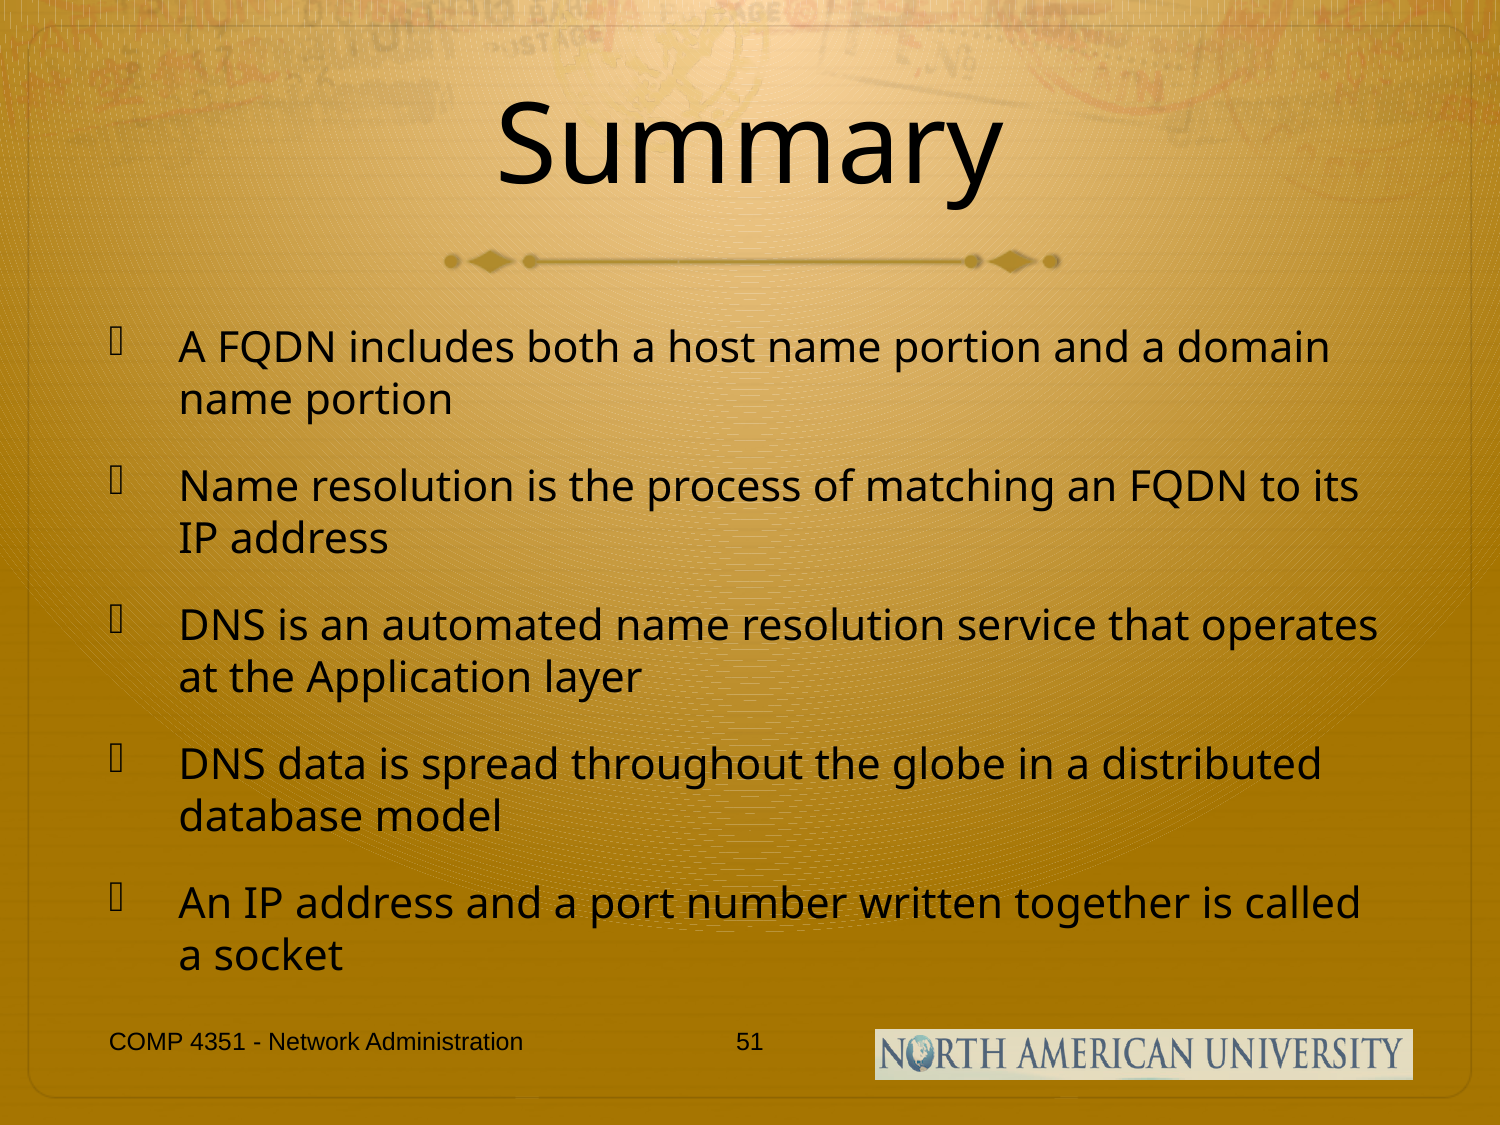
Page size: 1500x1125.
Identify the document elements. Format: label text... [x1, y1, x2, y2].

picture [0, 0, 1500, 1125]
title Summary [93, 45, 1407, 233]
slide_number 51 [663, 1010, 837, 1071]
list A FQDN includes both a host name portion and a domain name portion Name resolution is the process of matching an FQDN to its IP address DNS is an automated name resolution service that operates at the Application layer DNS data is spread throughout the globe in a distributed database model An IP address and a port number written together is called a socket [93, 312, 1407, 988]
footer COMP 4351 - Network Administration [93, 1010, 619, 1071]
